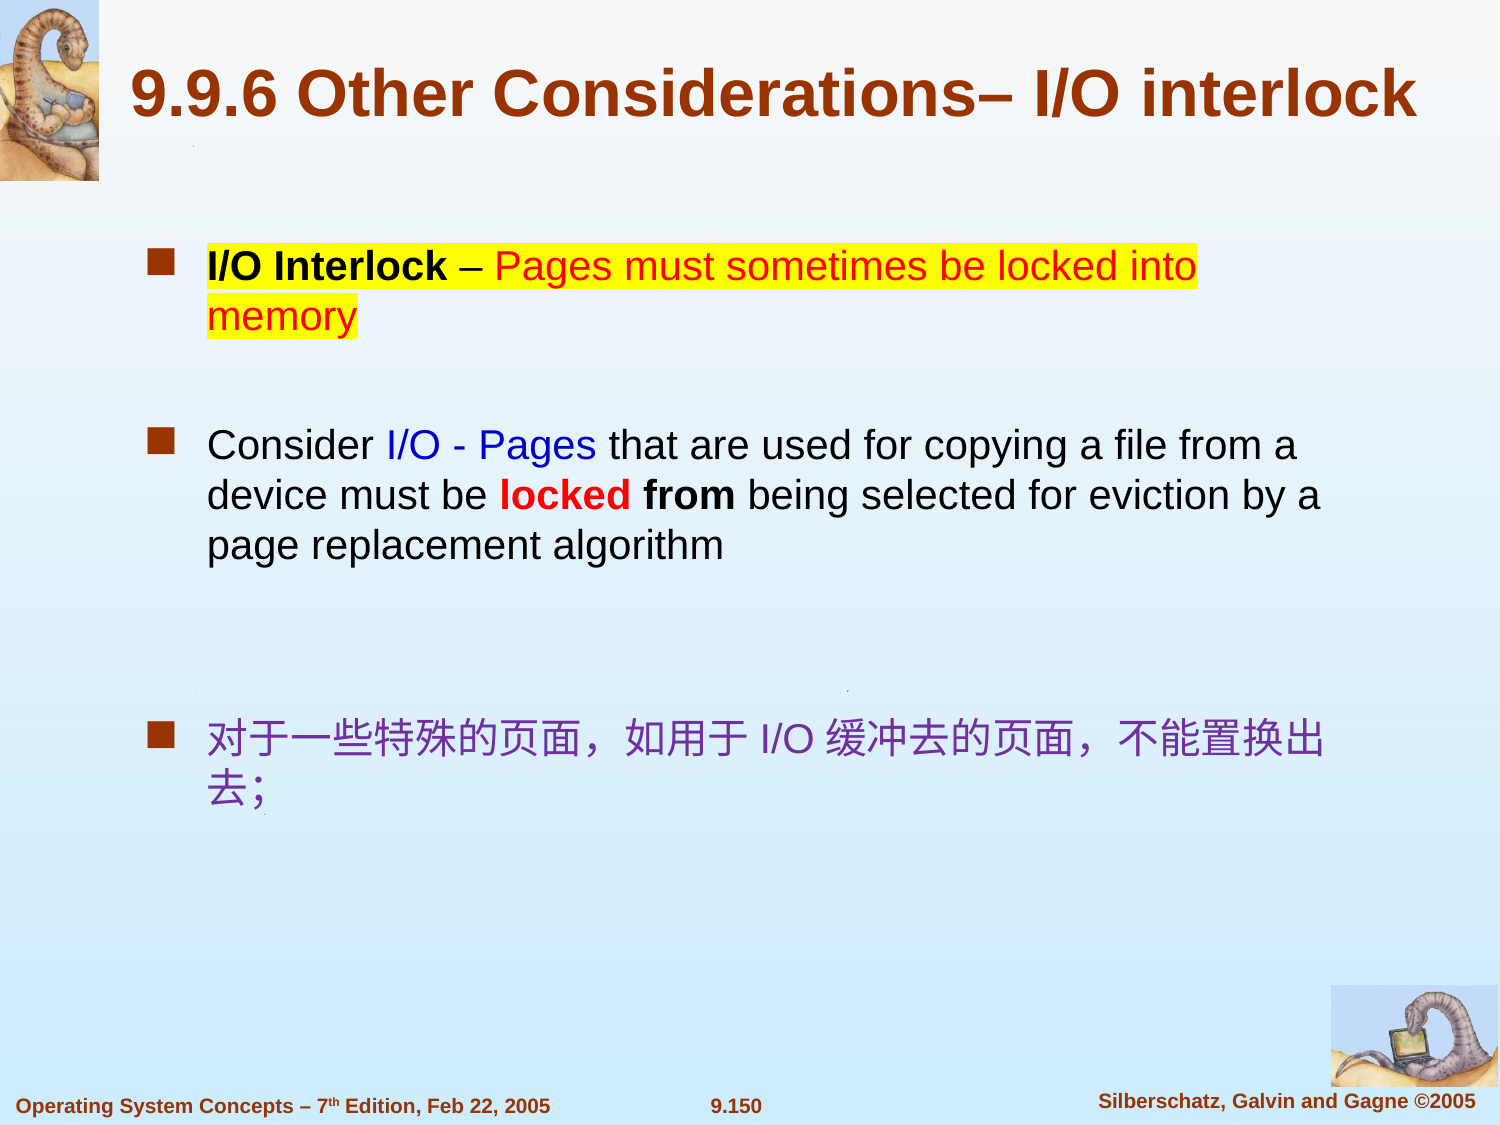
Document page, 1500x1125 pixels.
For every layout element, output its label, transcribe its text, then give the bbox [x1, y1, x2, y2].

picture [0, 0, 99, 181]
list I/O Interlock – Pages must sometimes be locked into memory Consider I/O - Pages that are used for copying a file from a device must be locked from being selected for eviction by a page replacement algorithm 对于一些特殊的页面，如用于I/O缓冲去的页面，不能置换出去； [135, 231, 1352, 963]
title 9.9.6 Other Considerations– I/O interlock [112, 37, 1438, 138]
picture [1331, 985, 1498, 1087]
